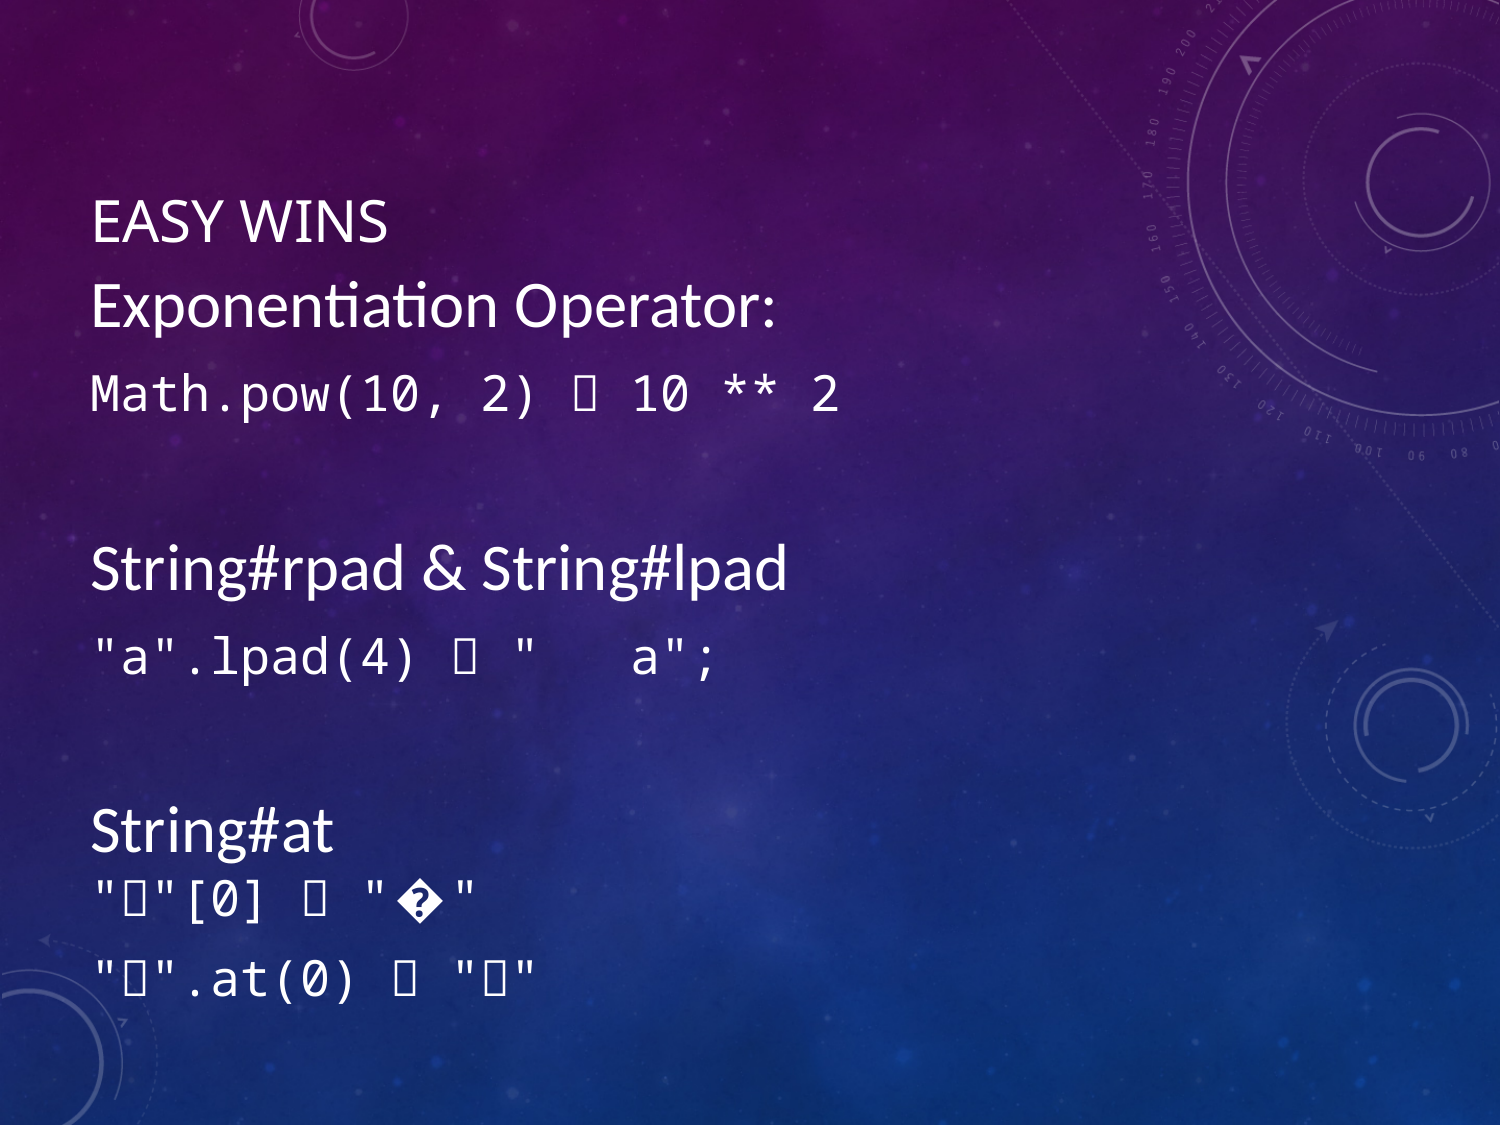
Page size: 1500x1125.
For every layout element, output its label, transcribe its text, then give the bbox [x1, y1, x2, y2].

picture [0, 0, 1500, 1125]
title Easy Wins [75, 99, 1350, 339]
list Exponentiation Operator: Math.pow(10, 2)  10 ** 2 String#rpad & String#lpad "a".lpad(4)  " a"; String#at "🚀"[0]  "�" "🚀".at(0)  "🚀" [75, 351, 1350, 998]
